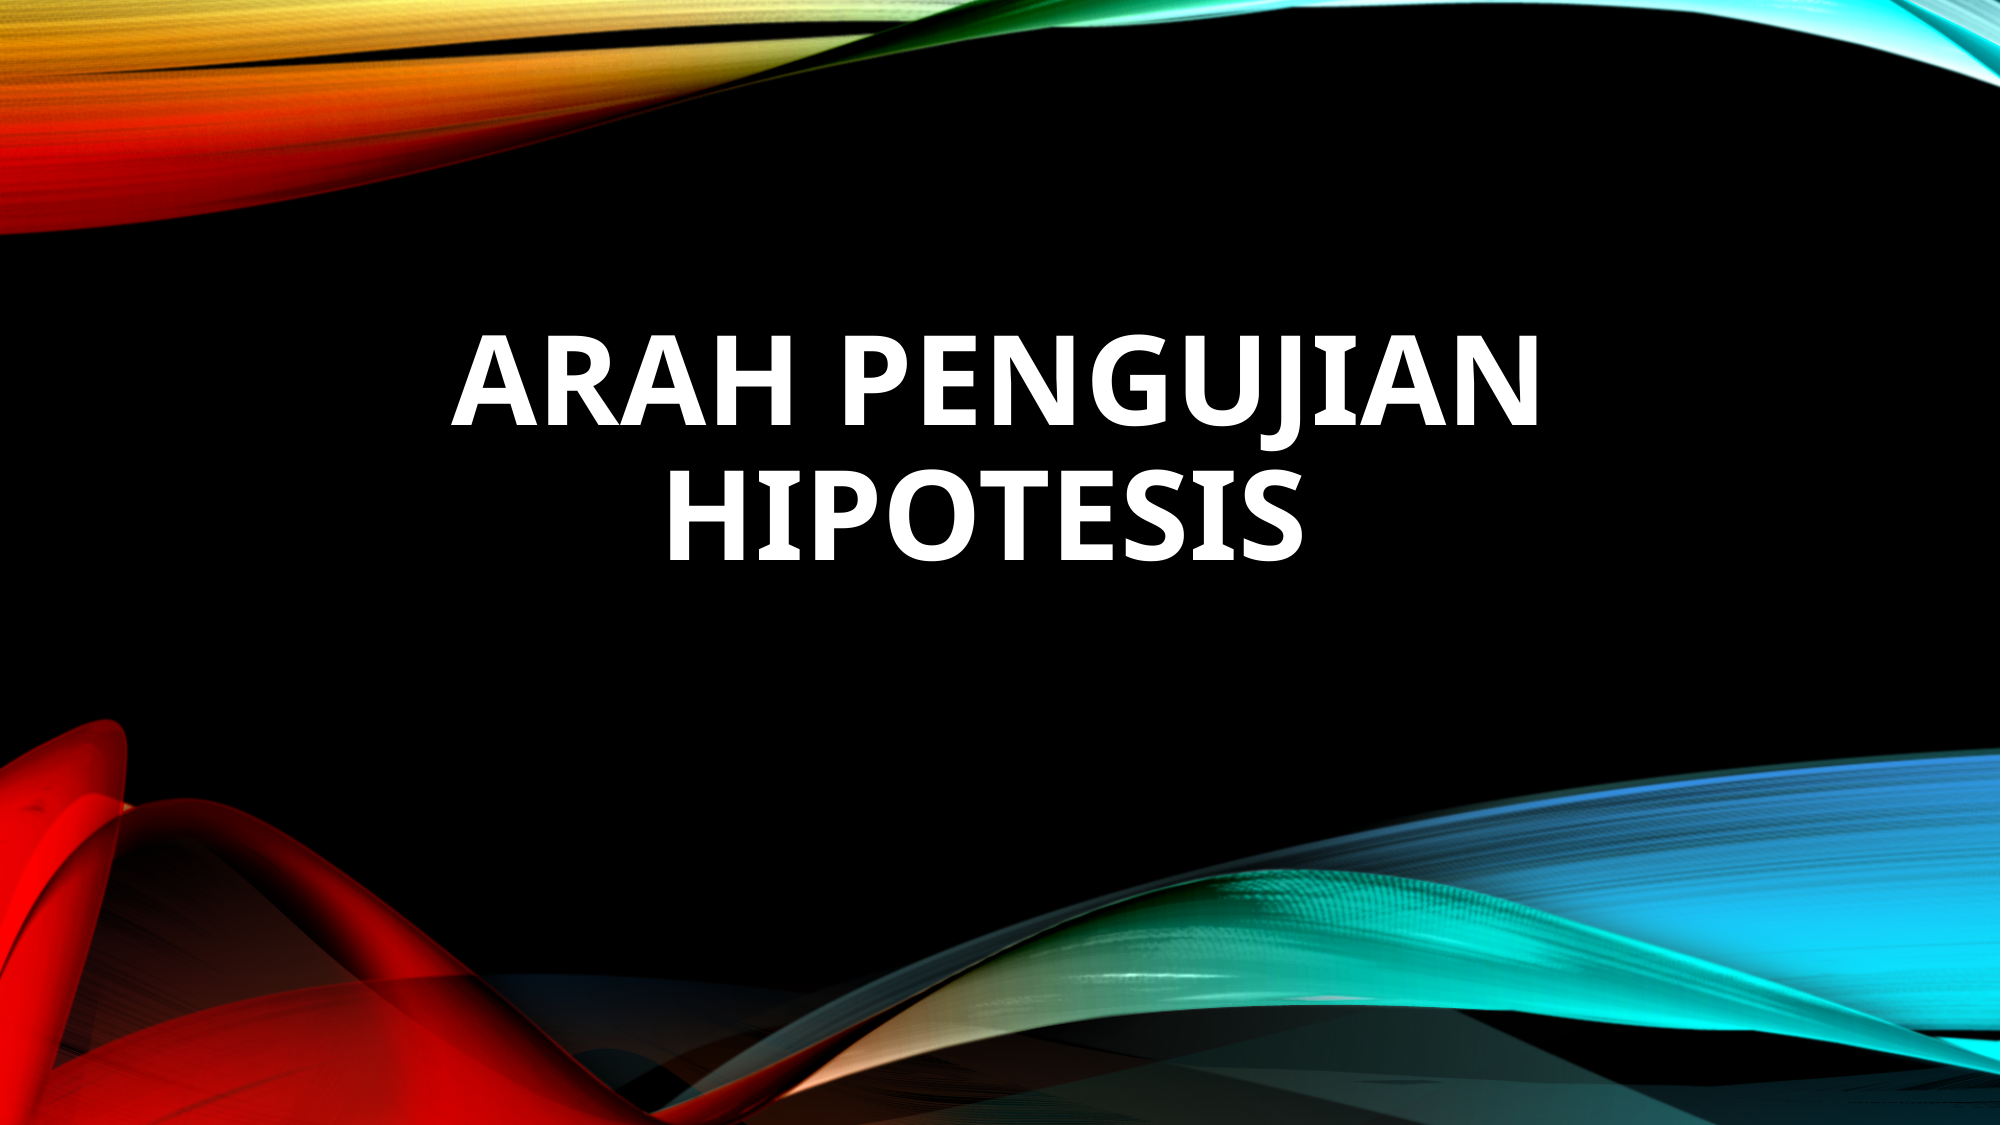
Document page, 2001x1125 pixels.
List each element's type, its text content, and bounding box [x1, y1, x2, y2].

picture [0, 0, 2000, 237]
title Arah Pengujian Hipotesis [225, 295, 1775, 596]
picture [0, 717, 2000, 1125]
